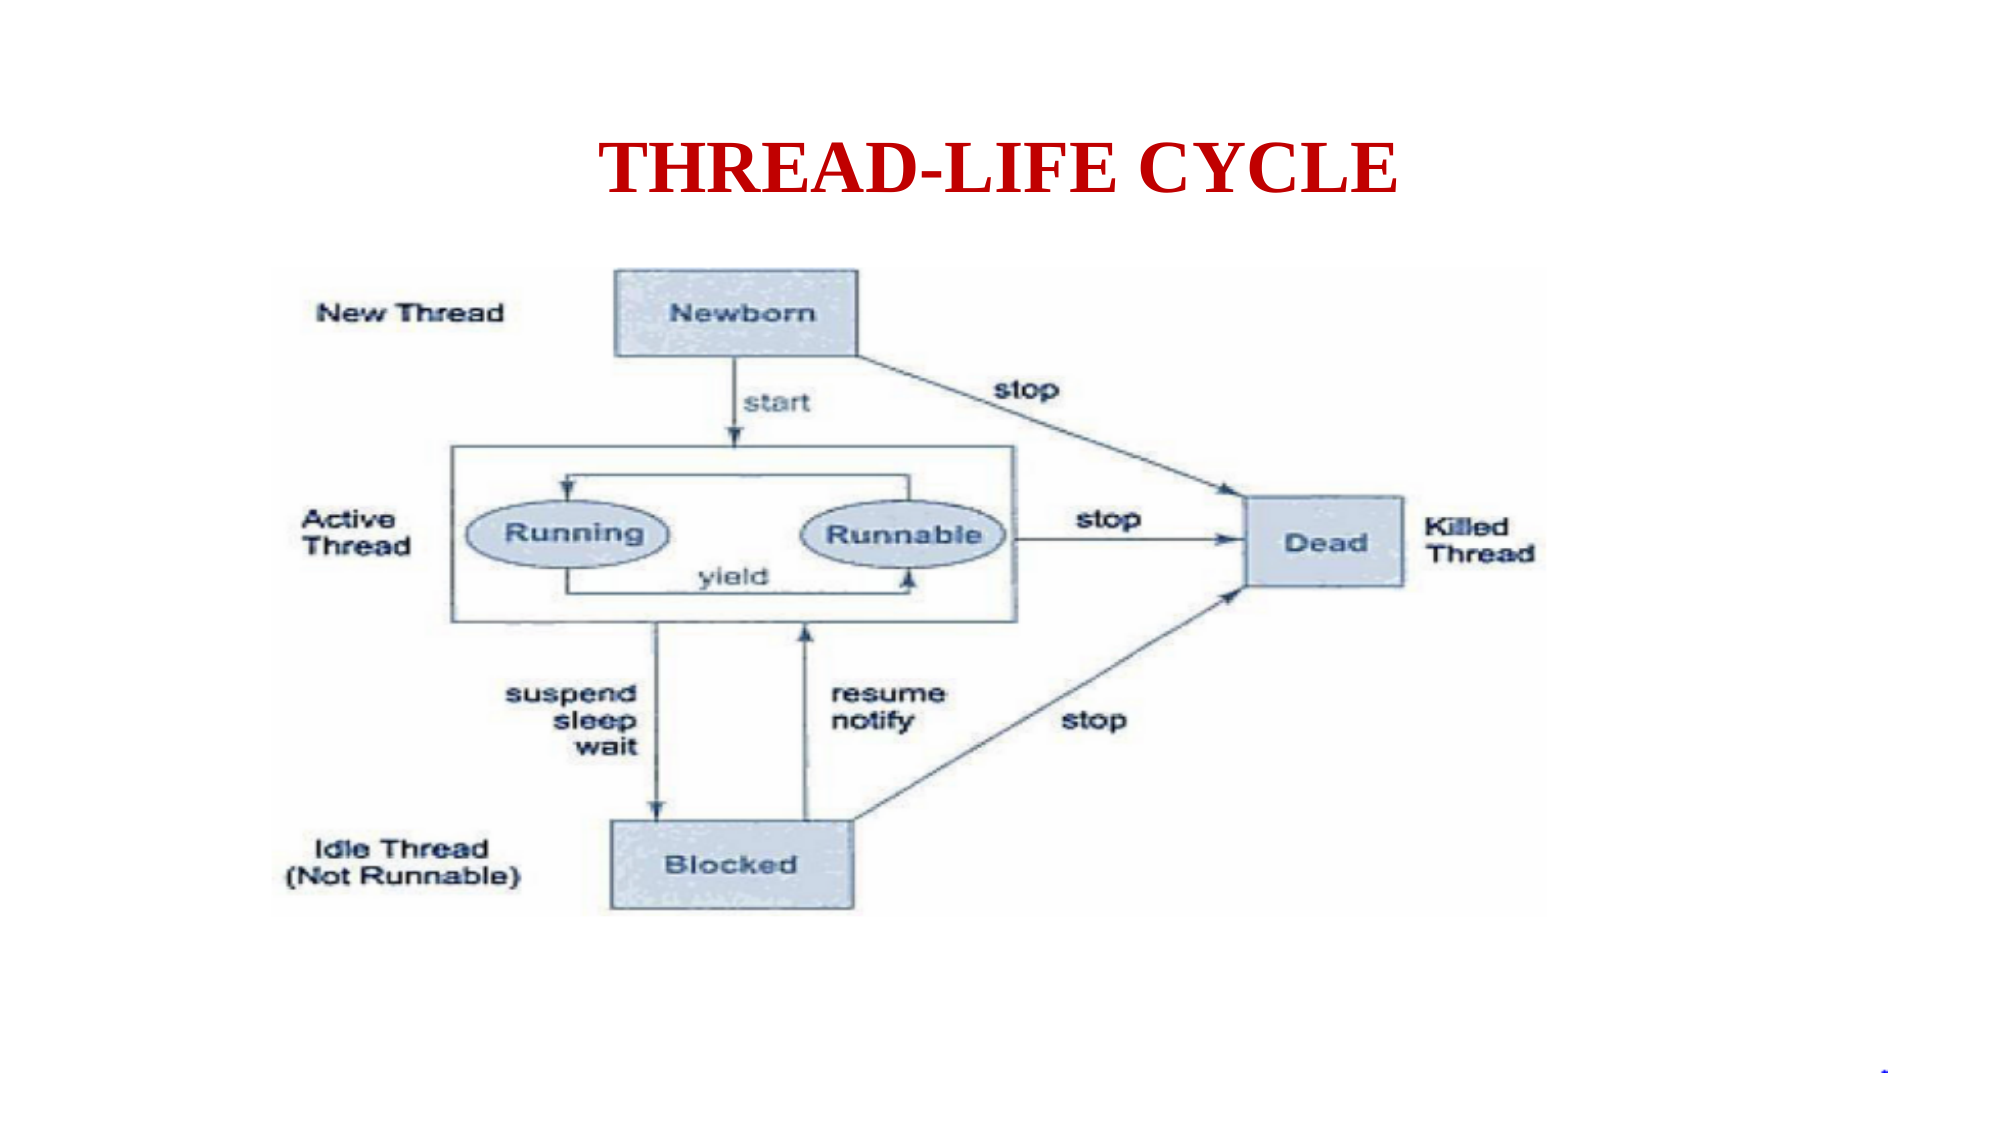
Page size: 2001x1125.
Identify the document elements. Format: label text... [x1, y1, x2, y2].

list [119, 216, 1888, 1073]
title THREAD-LIFE CYCLE [137, 59, 1863, 216]
